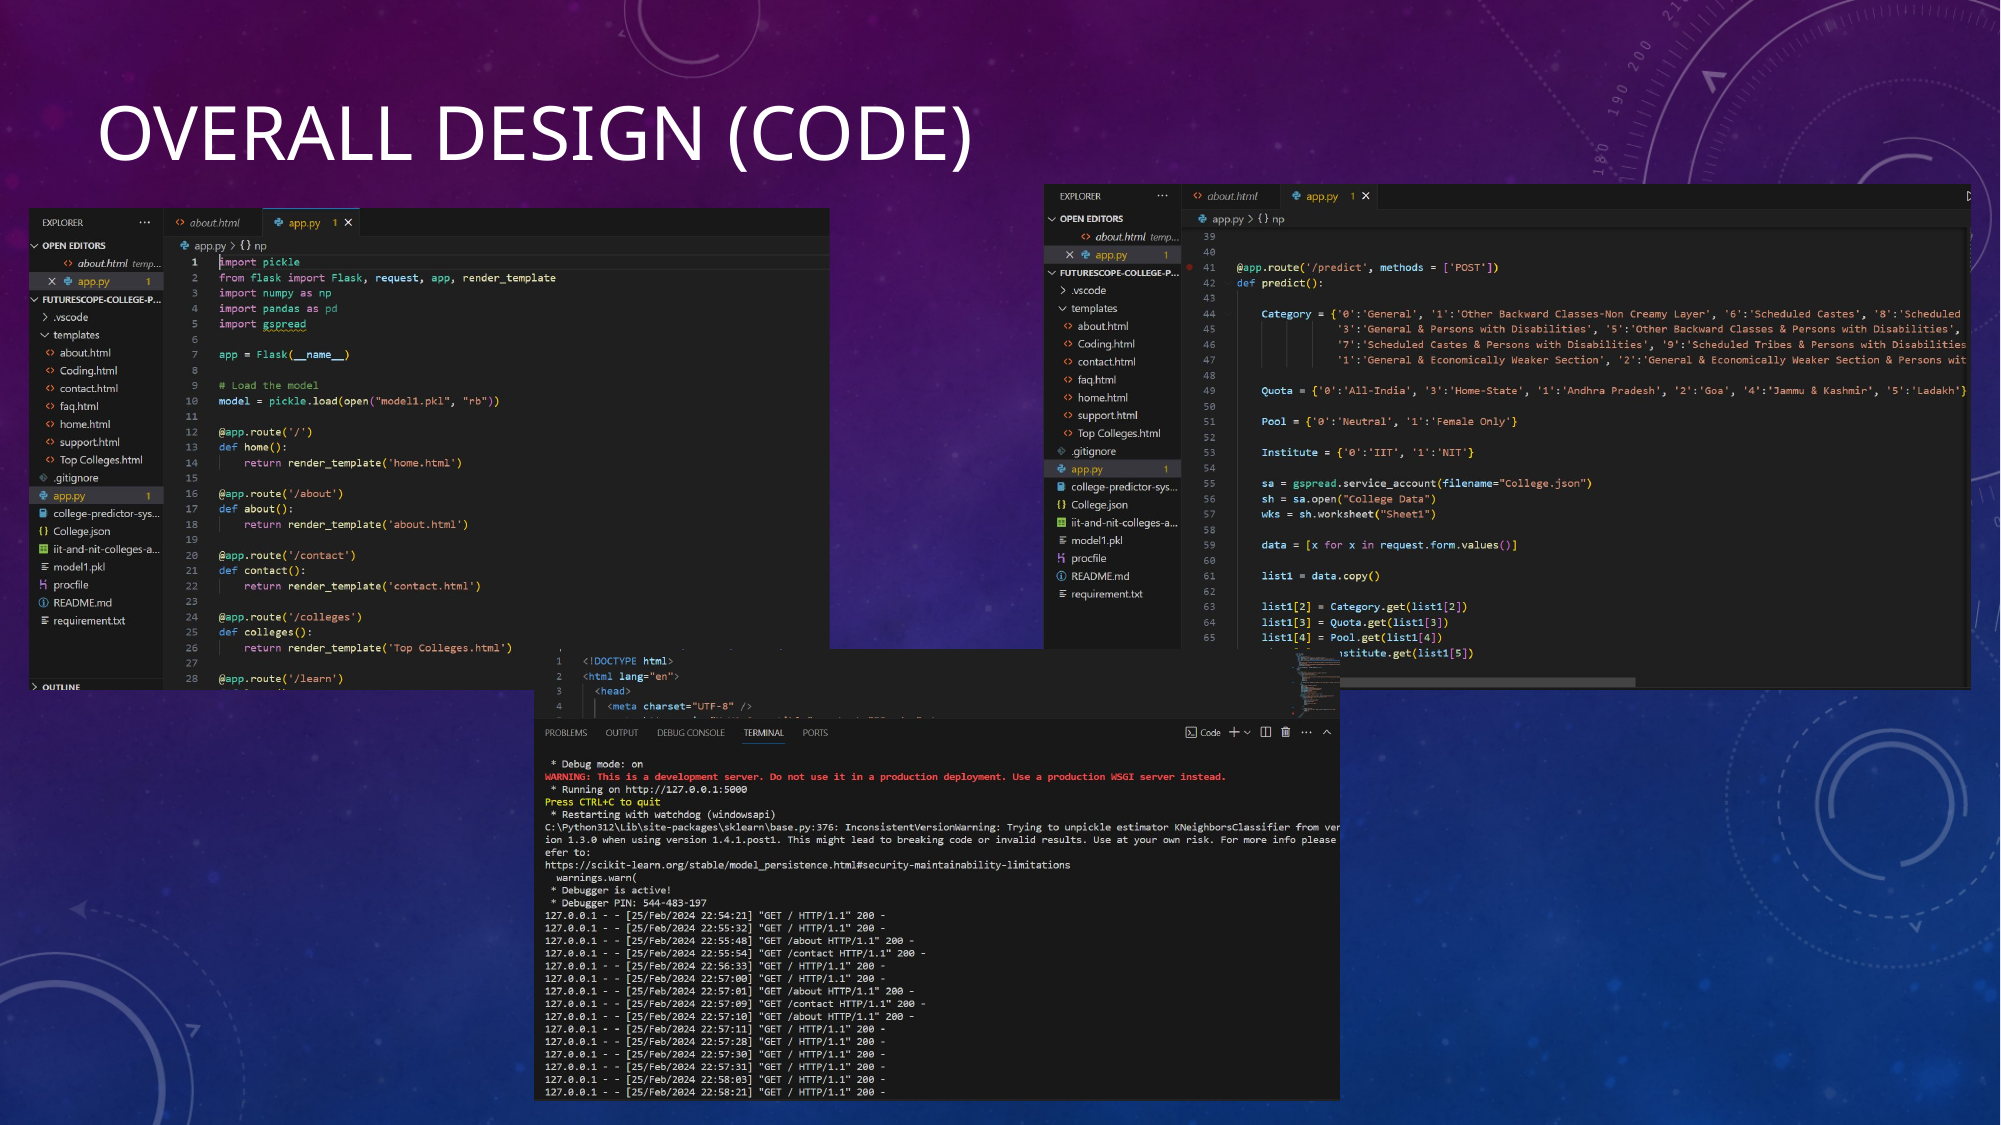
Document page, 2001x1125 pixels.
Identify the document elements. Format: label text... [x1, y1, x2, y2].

title Overall Design (Code) [81, 10, 1744, 250]
picture [0, 0, 2001, 1125]
